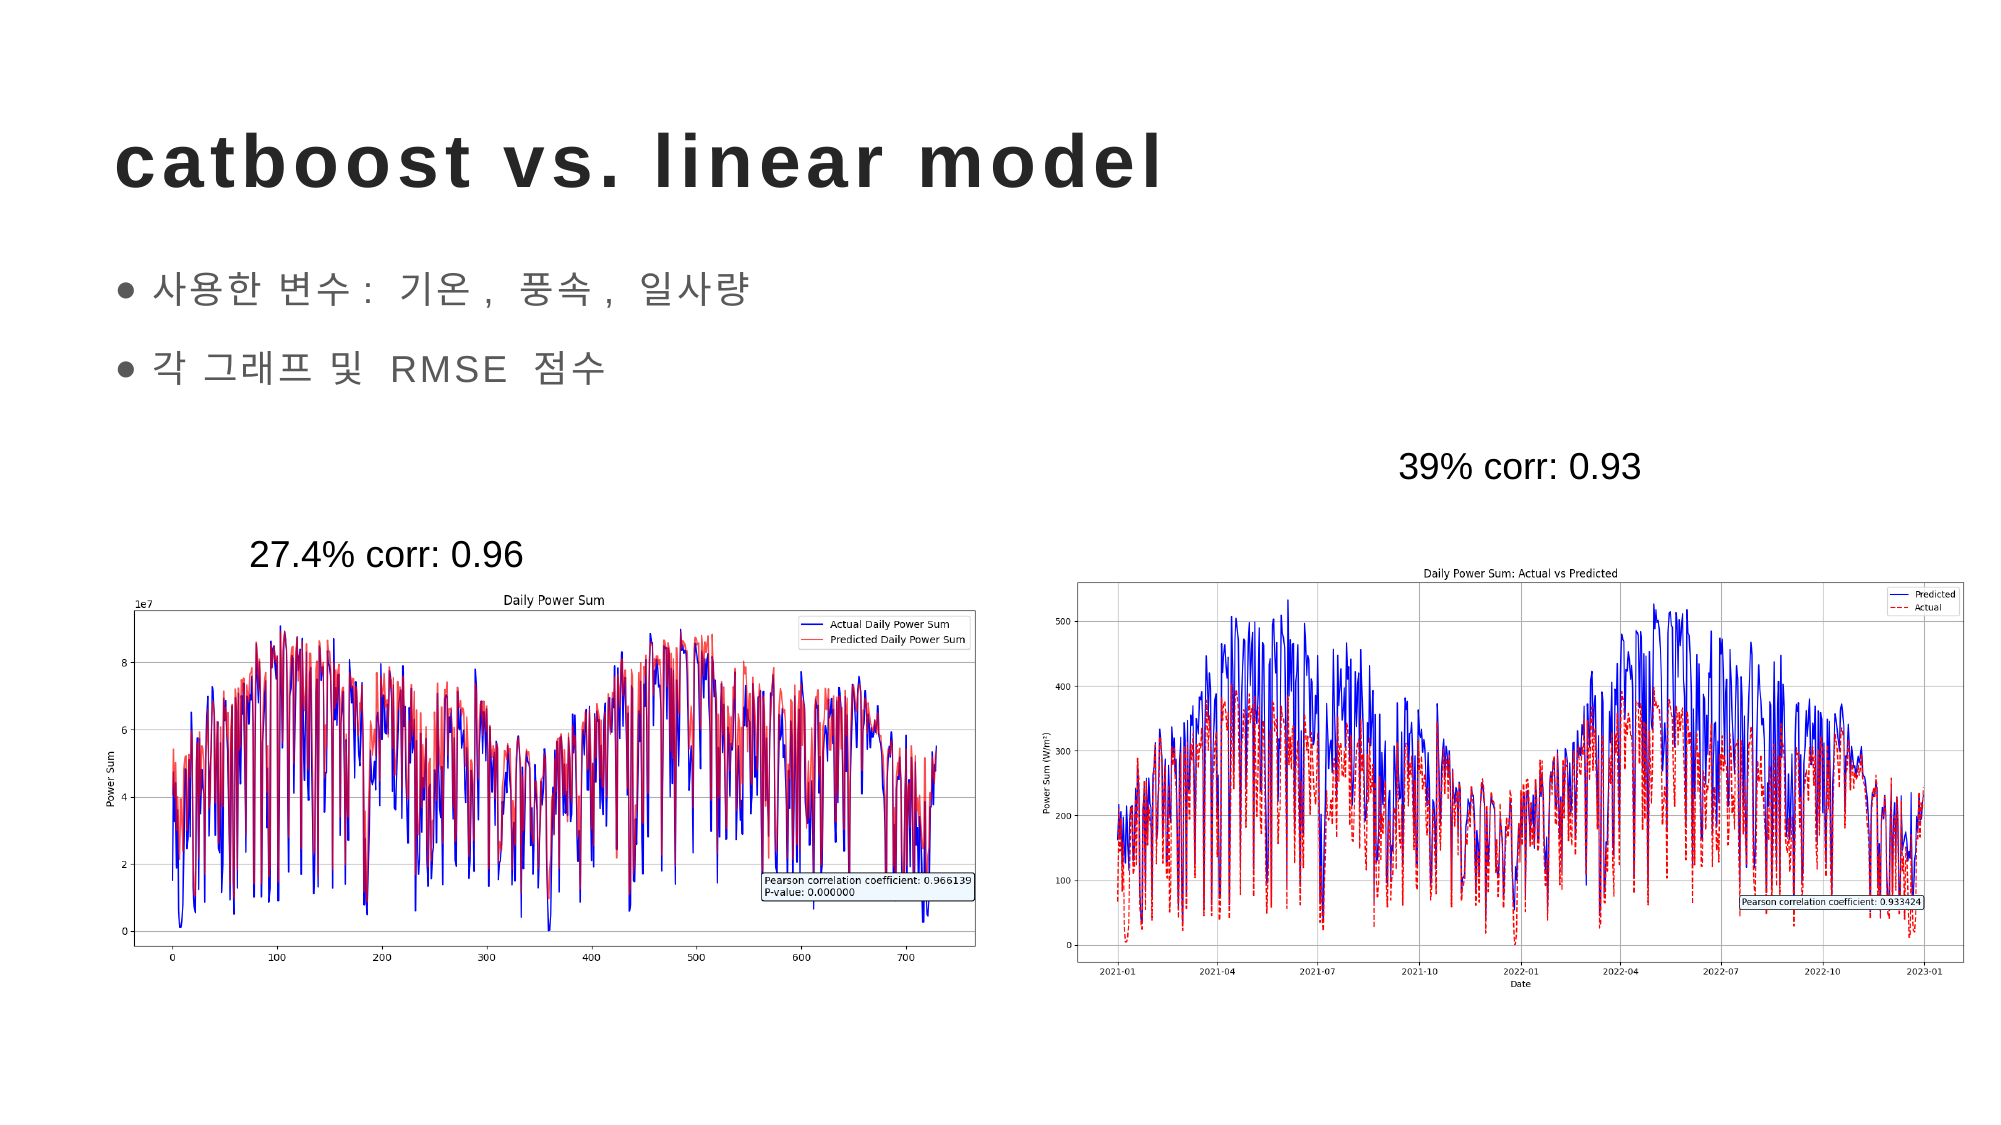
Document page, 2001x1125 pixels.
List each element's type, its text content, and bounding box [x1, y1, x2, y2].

picture [1035, 561, 1970, 996]
text_box 27.4% corr: 0.96 [234, 522, 902, 582]
text_box 39% corr: 0.93 [1383, 434, 2000, 494]
title catboost vs. linear model [99, 99, 1900, 216]
list 사용한 변수: 기온, 풍속, 일사량 각 그래프 및 RMSE 점수 [99, 244, 1900, 1026]
picture [99, 587, 982, 970]
